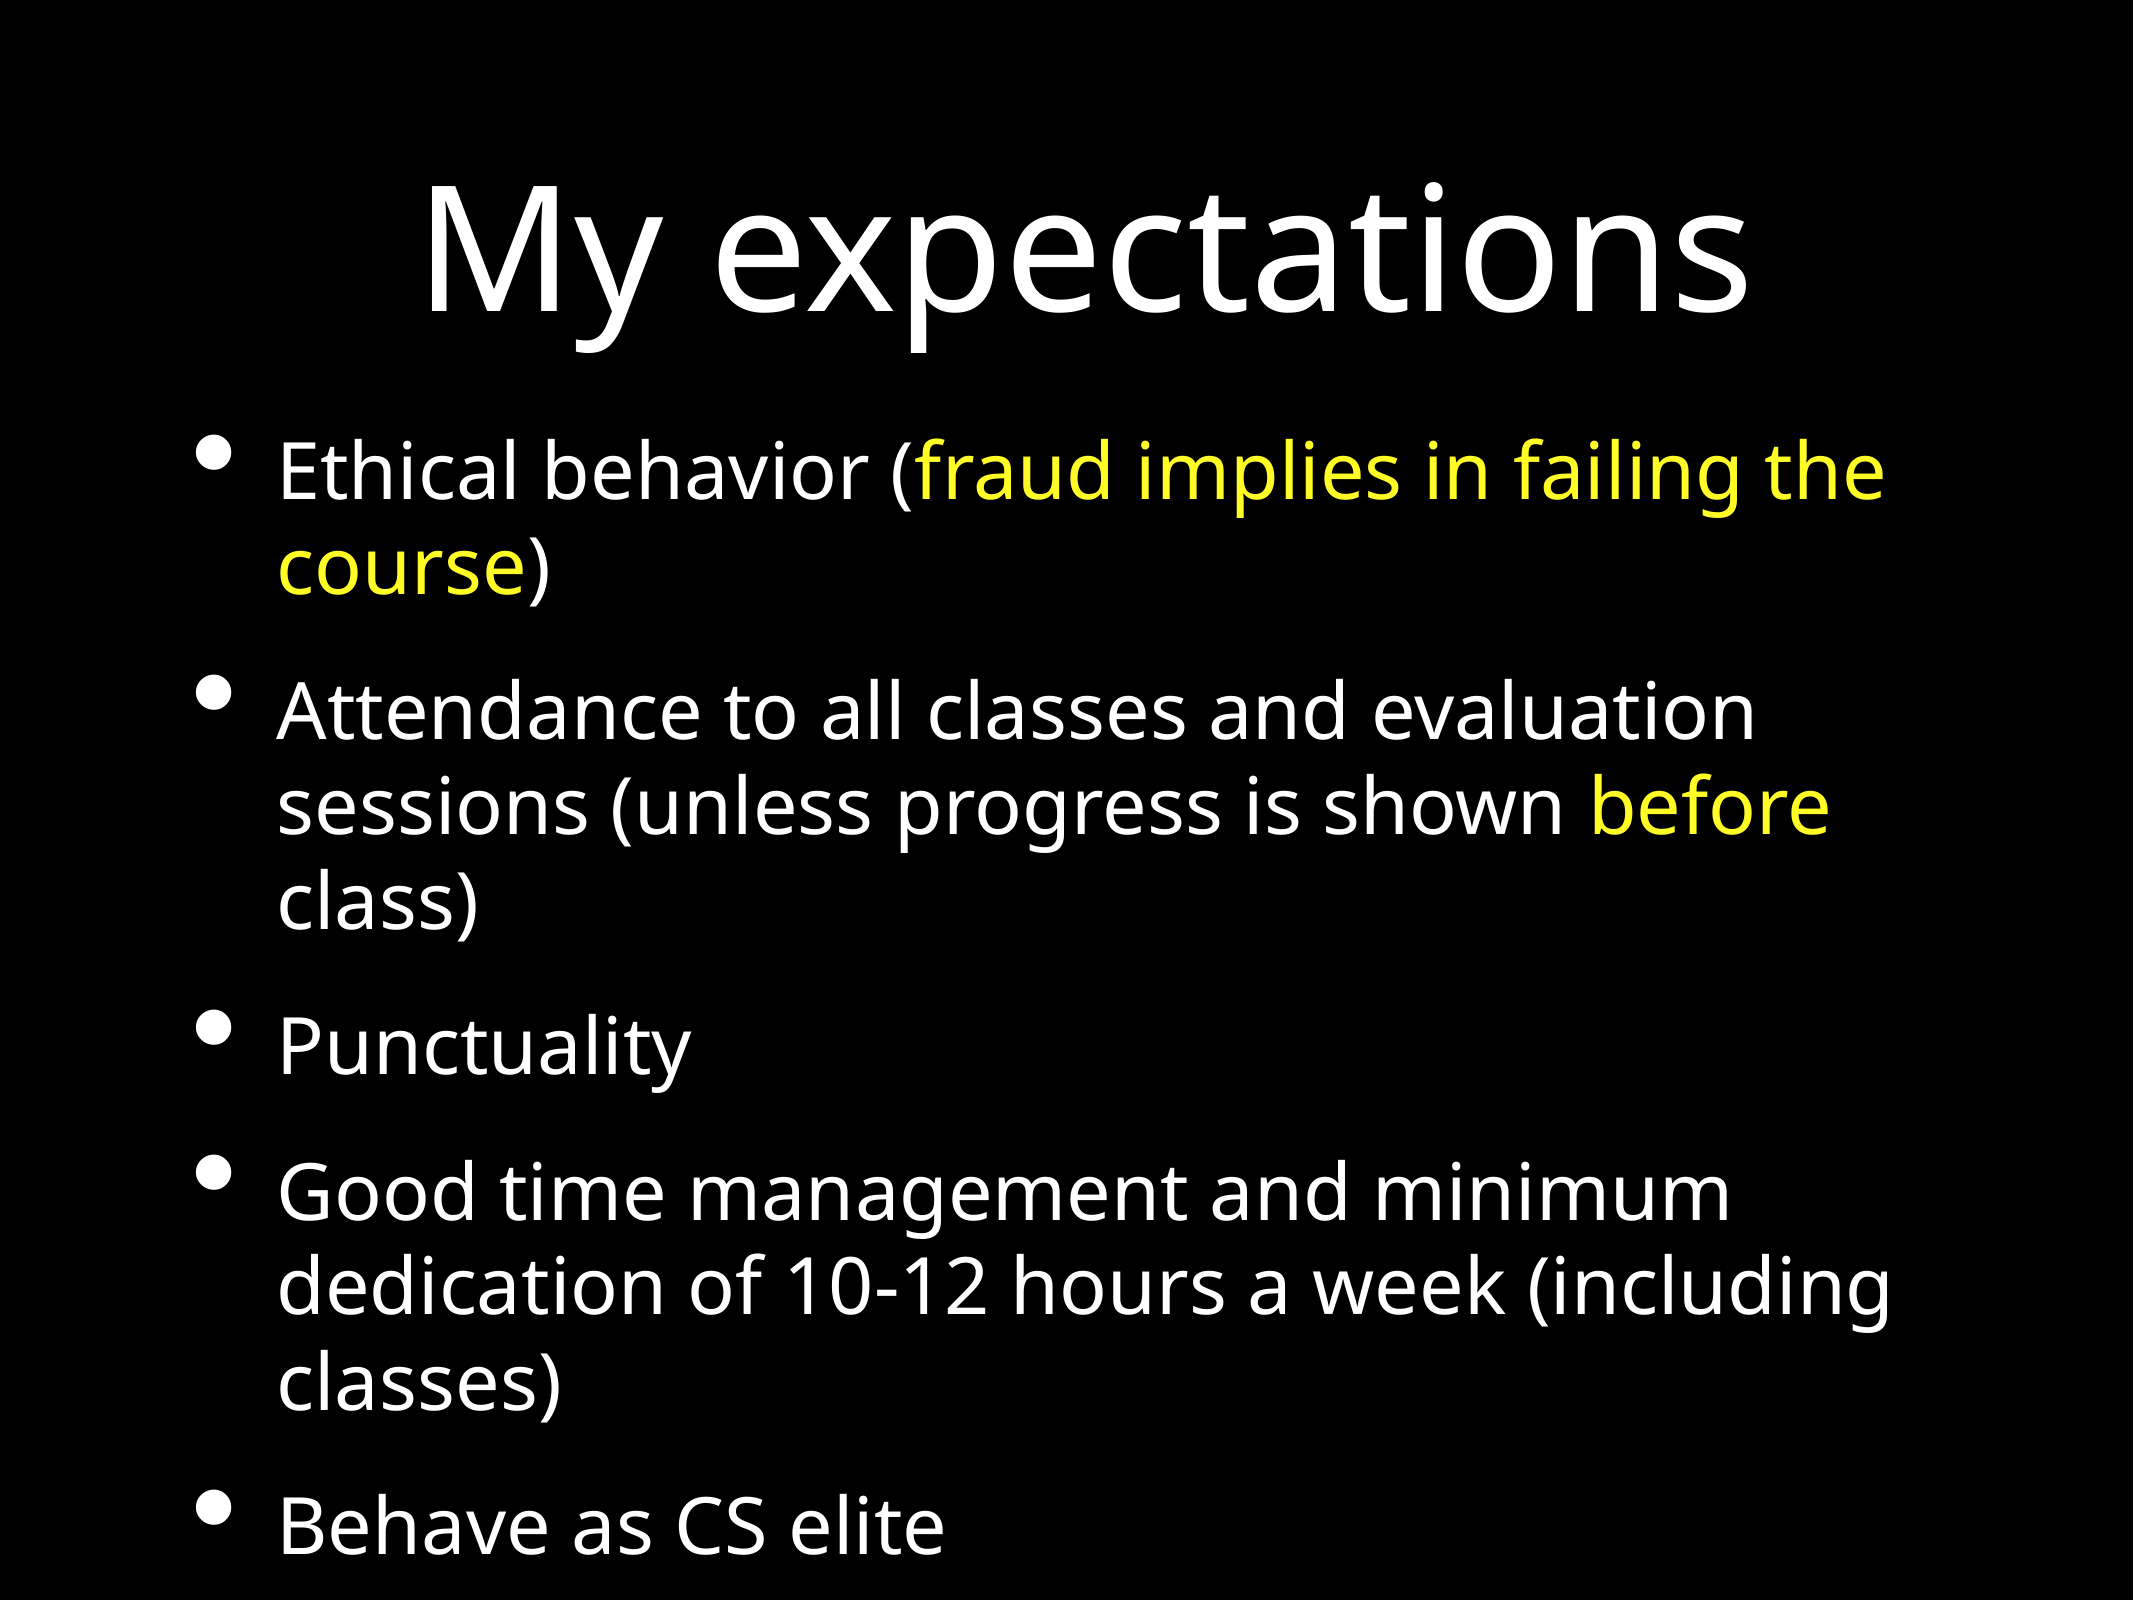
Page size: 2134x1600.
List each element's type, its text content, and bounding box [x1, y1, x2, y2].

list Ethical behavior (fraud implies in failing the course) Attendance to all classes and evaluation sessions (unless progress is shown before class) Punctuality Good time management and minimum dedication of 10-12 hours a week (including classes) Behave as CS elite [130, 357, 2003, 1600]
title My expectations [207, 41, 1926, 357]
